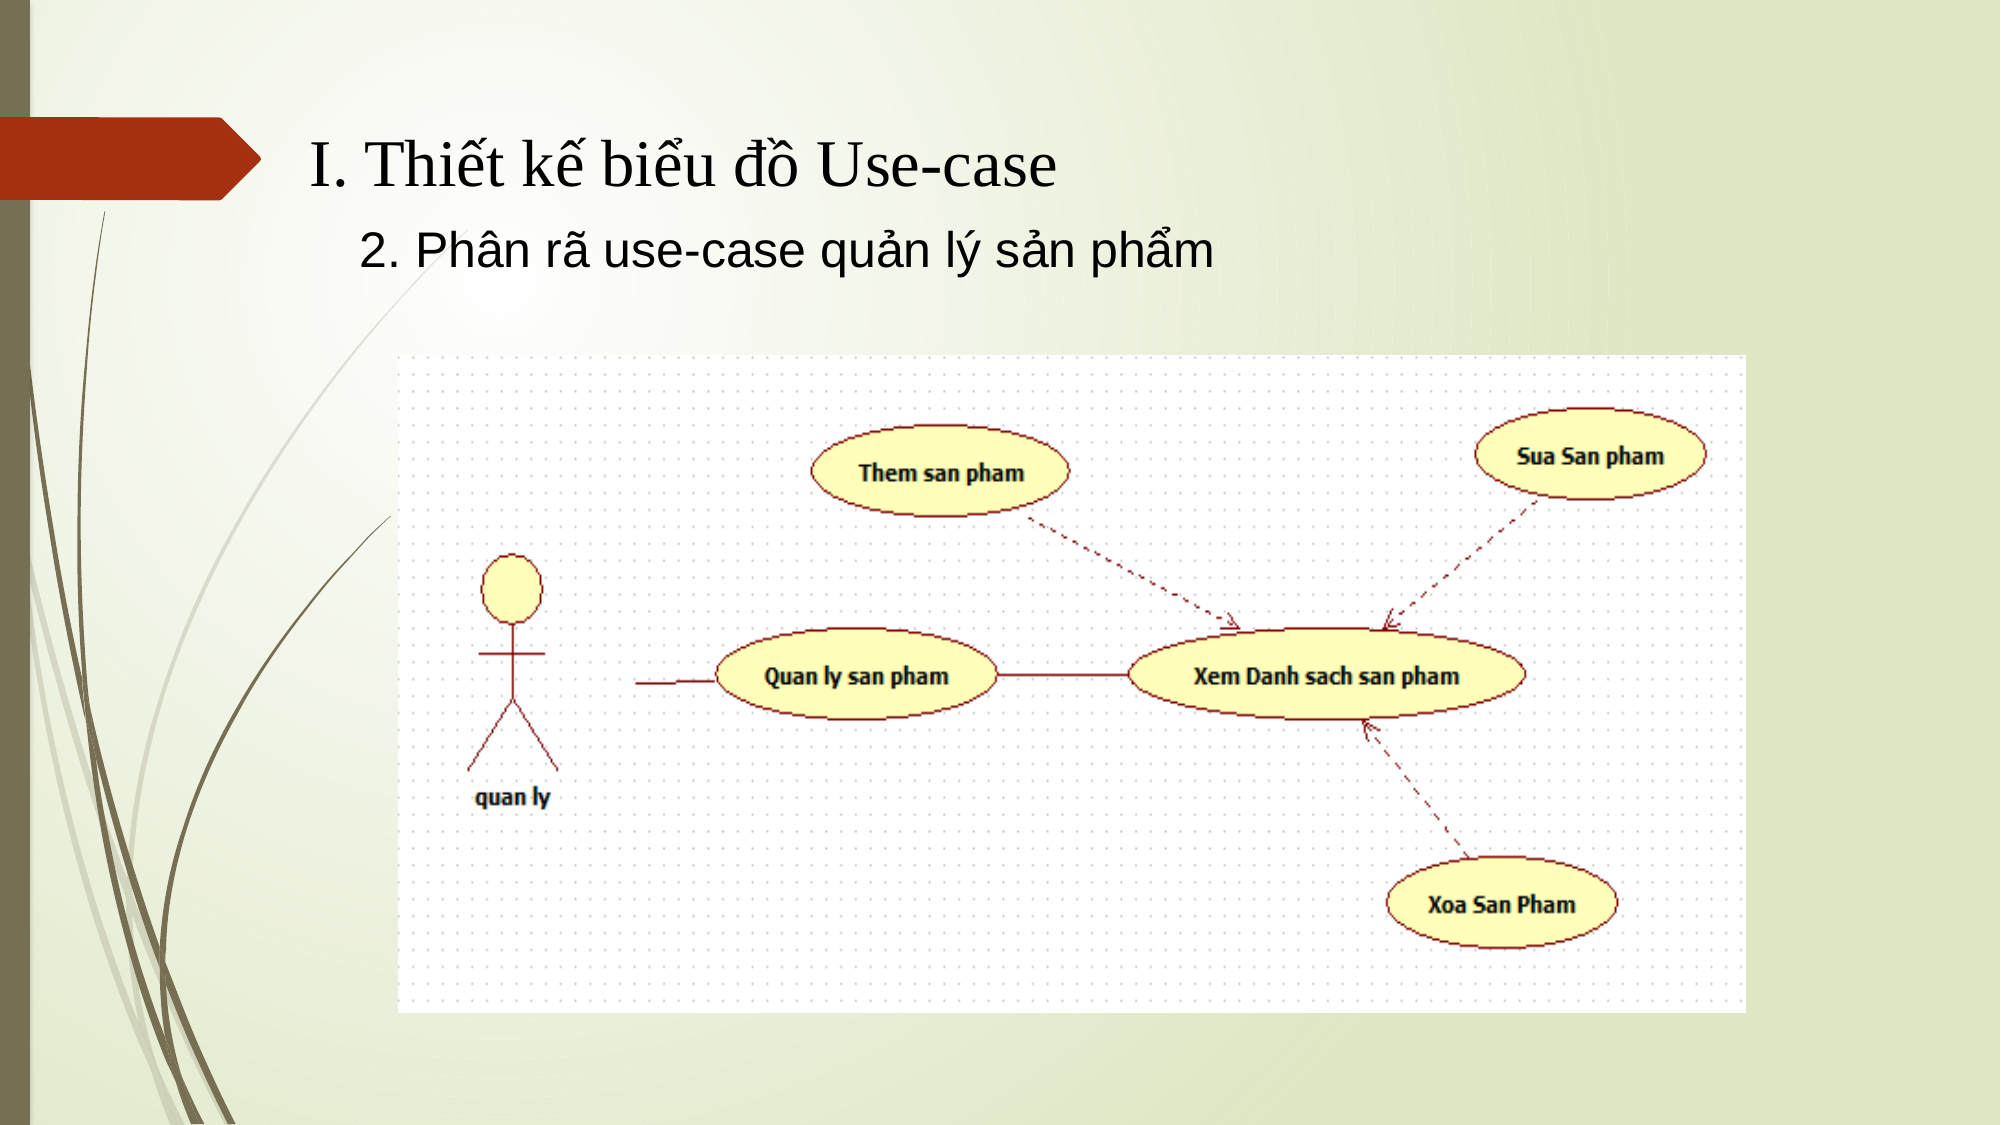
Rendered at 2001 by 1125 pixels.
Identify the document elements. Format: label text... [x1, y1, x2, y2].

text_box 2. Phân rã use-case quản lý sản phẩm [344, 210, 1231, 286]
picture [398, 355, 1746, 1013]
text_box I. Thiết kế biểu đồ Use-case [295, 112, 1075, 208]
